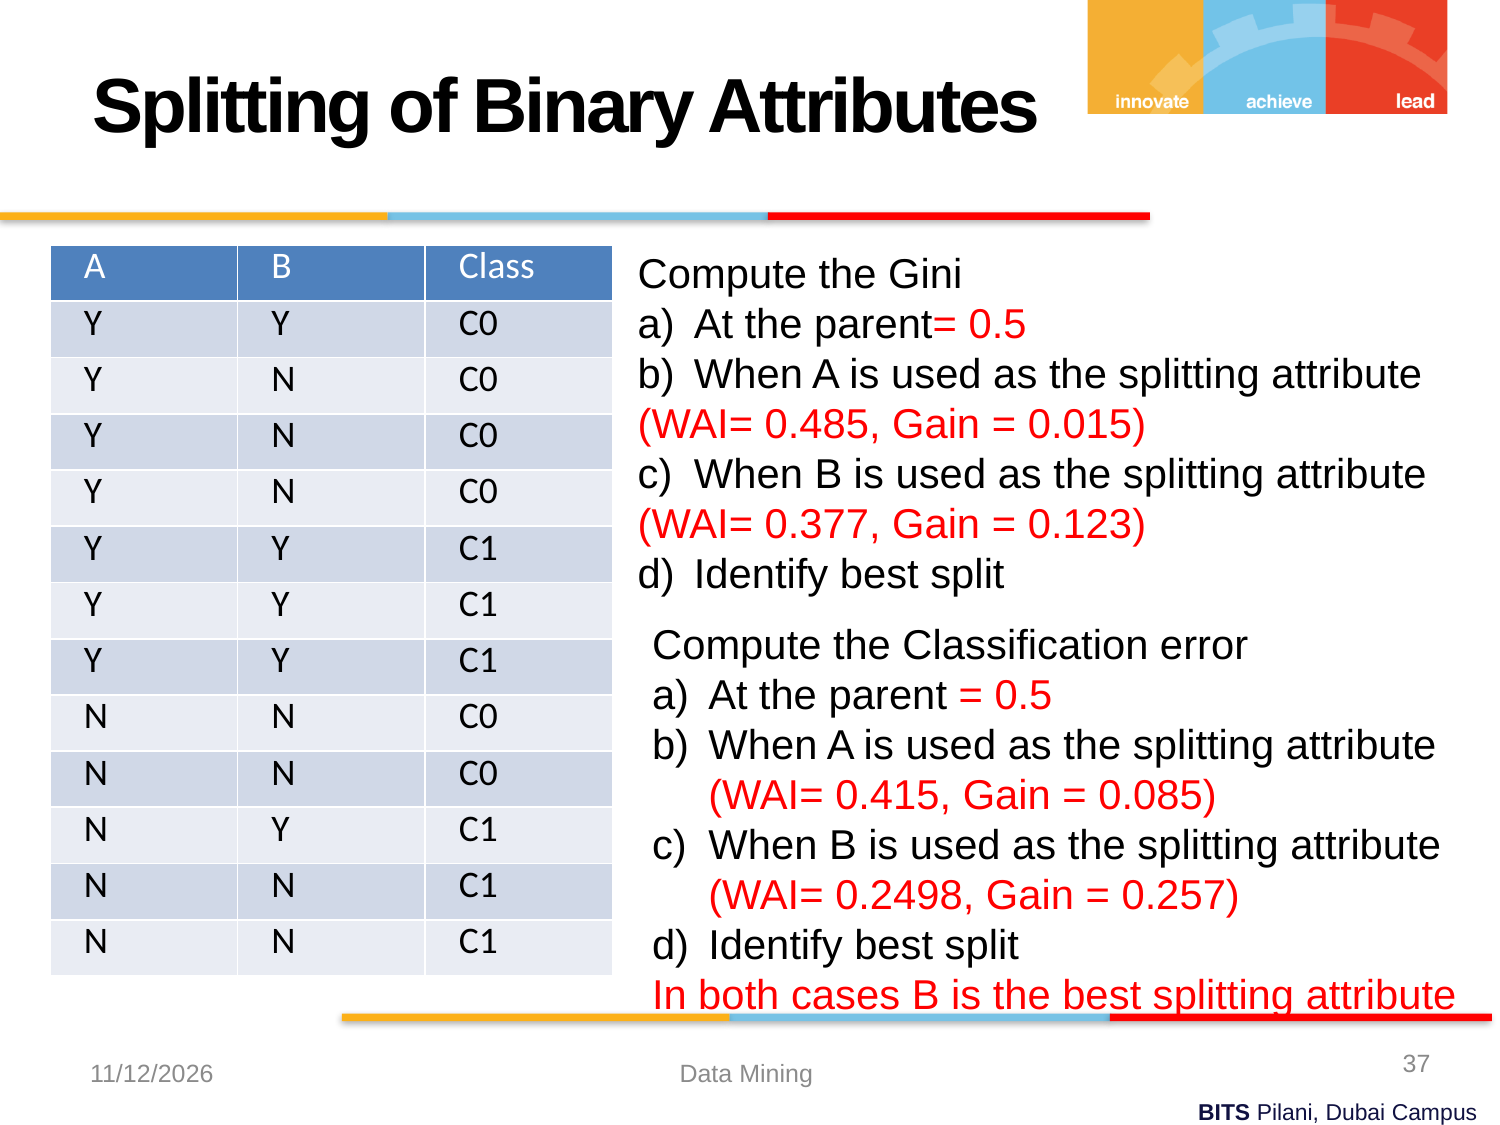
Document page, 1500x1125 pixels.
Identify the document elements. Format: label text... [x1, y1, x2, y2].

table_cell N [238, 864, 424, 919]
picture [1087, 0, 1448, 114]
table_cell C0 [426, 302, 612, 357]
slide_number 37 [1095, 1032, 1446, 1093]
table_cell Y [51, 640, 237, 694]
table_cell C1 [426, 921, 612, 975]
table_cell Y [238, 583, 424, 638]
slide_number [75, 1042, 425, 1103]
table_cell N [238, 921, 424, 975]
table_cell C1 [426, 527, 612, 582]
table_cell N [238, 358, 424, 413]
table_cell Y [238, 640, 424, 694]
table_cell C0 [426, 415, 612, 469]
table_cell C1 [426, 640, 612, 694]
table_cell N [51, 864, 237, 919]
table_cell N [238, 752, 424, 806]
table_cell C0 [426, 471, 612, 525]
table_cell N [51, 921, 237, 975]
table_cell N [238, 696, 424, 750]
table_cell N [51, 696, 237, 750]
table_cell C0 [426, 752, 612, 806]
title Splitting of Binary Attributes [77, 8, 1075, 197]
footer Data Mining [512, 1042, 988, 1103]
table_header B [238, 246, 424, 300]
table_cell Y [51, 415, 237, 469]
table_header A [51, 246, 237, 300]
table_cell Y [51, 583, 237, 638]
table_cell Y [51, 358, 237, 413]
table_cell C1 [426, 864, 612, 919]
table_cell N [238, 471, 424, 525]
table_cell Y [238, 808, 424, 863]
text_box Compute the Gini At the parent= 0.5 When A is used as the splitting attribute (WAI= 0.485, Gain = 0.015) When B is used as the splitting attribute (WAI= 0.377, Gain = 0.123) Identify best split [623, 239, 1475, 605]
table_cell N [238, 415, 424, 469]
table_cell N [51, 808, 237, 863]
table_cell C0 [426, 696, 612, 750]
text_box Compute the Classification error At the parent = 0.5 When A is used as the splitting attribute (WAI= 0.415, Gain = 0.085) When B is used as the splitting attribute (WAI= 0.2498, Gain = 0.257) Identify best split In both cases B is the best splitting attribute [637, 610, 1475, 1026]
table_cell C0 [426, 358, 612, 413]
table_cell Y [51, 302, 237, 357]
table_cell N [51, 752, 237, 806]
table_cell C1 [426, 583, 612, 638]
table_cell Y [51, 527, 237, 582]
table_cell C1 [426, 808, 612, 863]
table_cell Y [51, 471, 237, 525]
table_header Class [426, 246, 612, 300]
table_cell Y [238, 302, 424, 357]
table_cell Y [238, 527, 424, 582]
